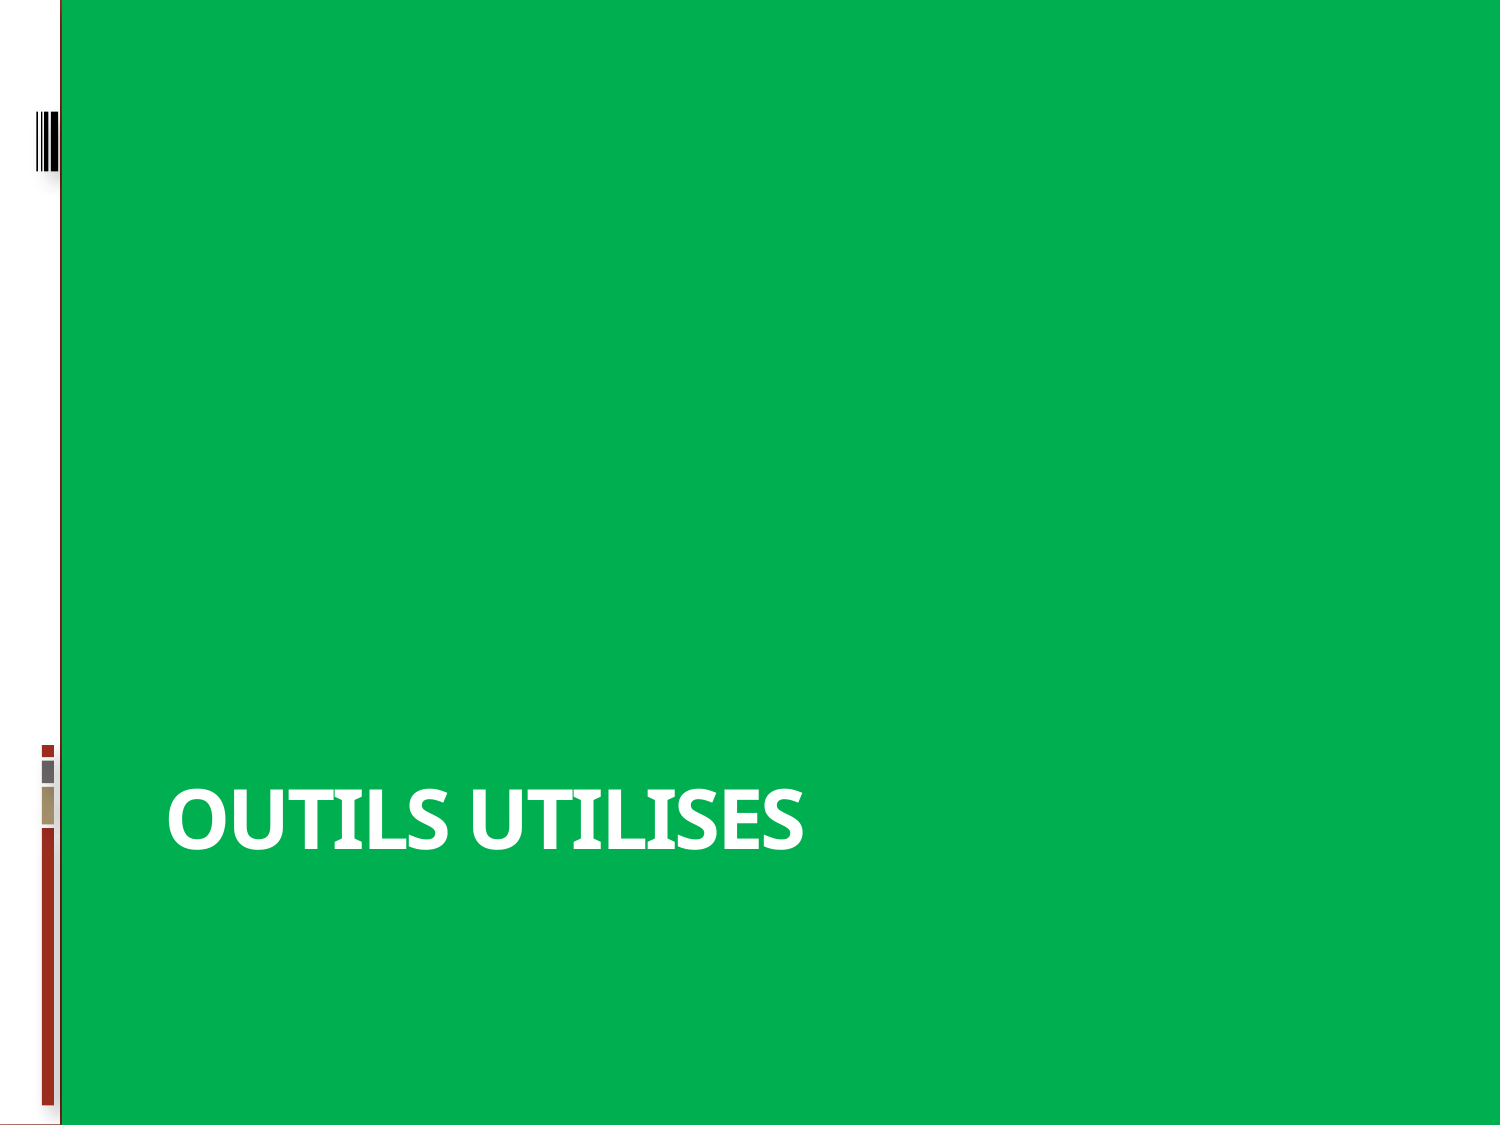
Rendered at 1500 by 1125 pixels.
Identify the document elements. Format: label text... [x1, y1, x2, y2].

text_box [61, 0, 1500, 1125]
title OUTILS UTILISES [150, 549, 1425, 874]
